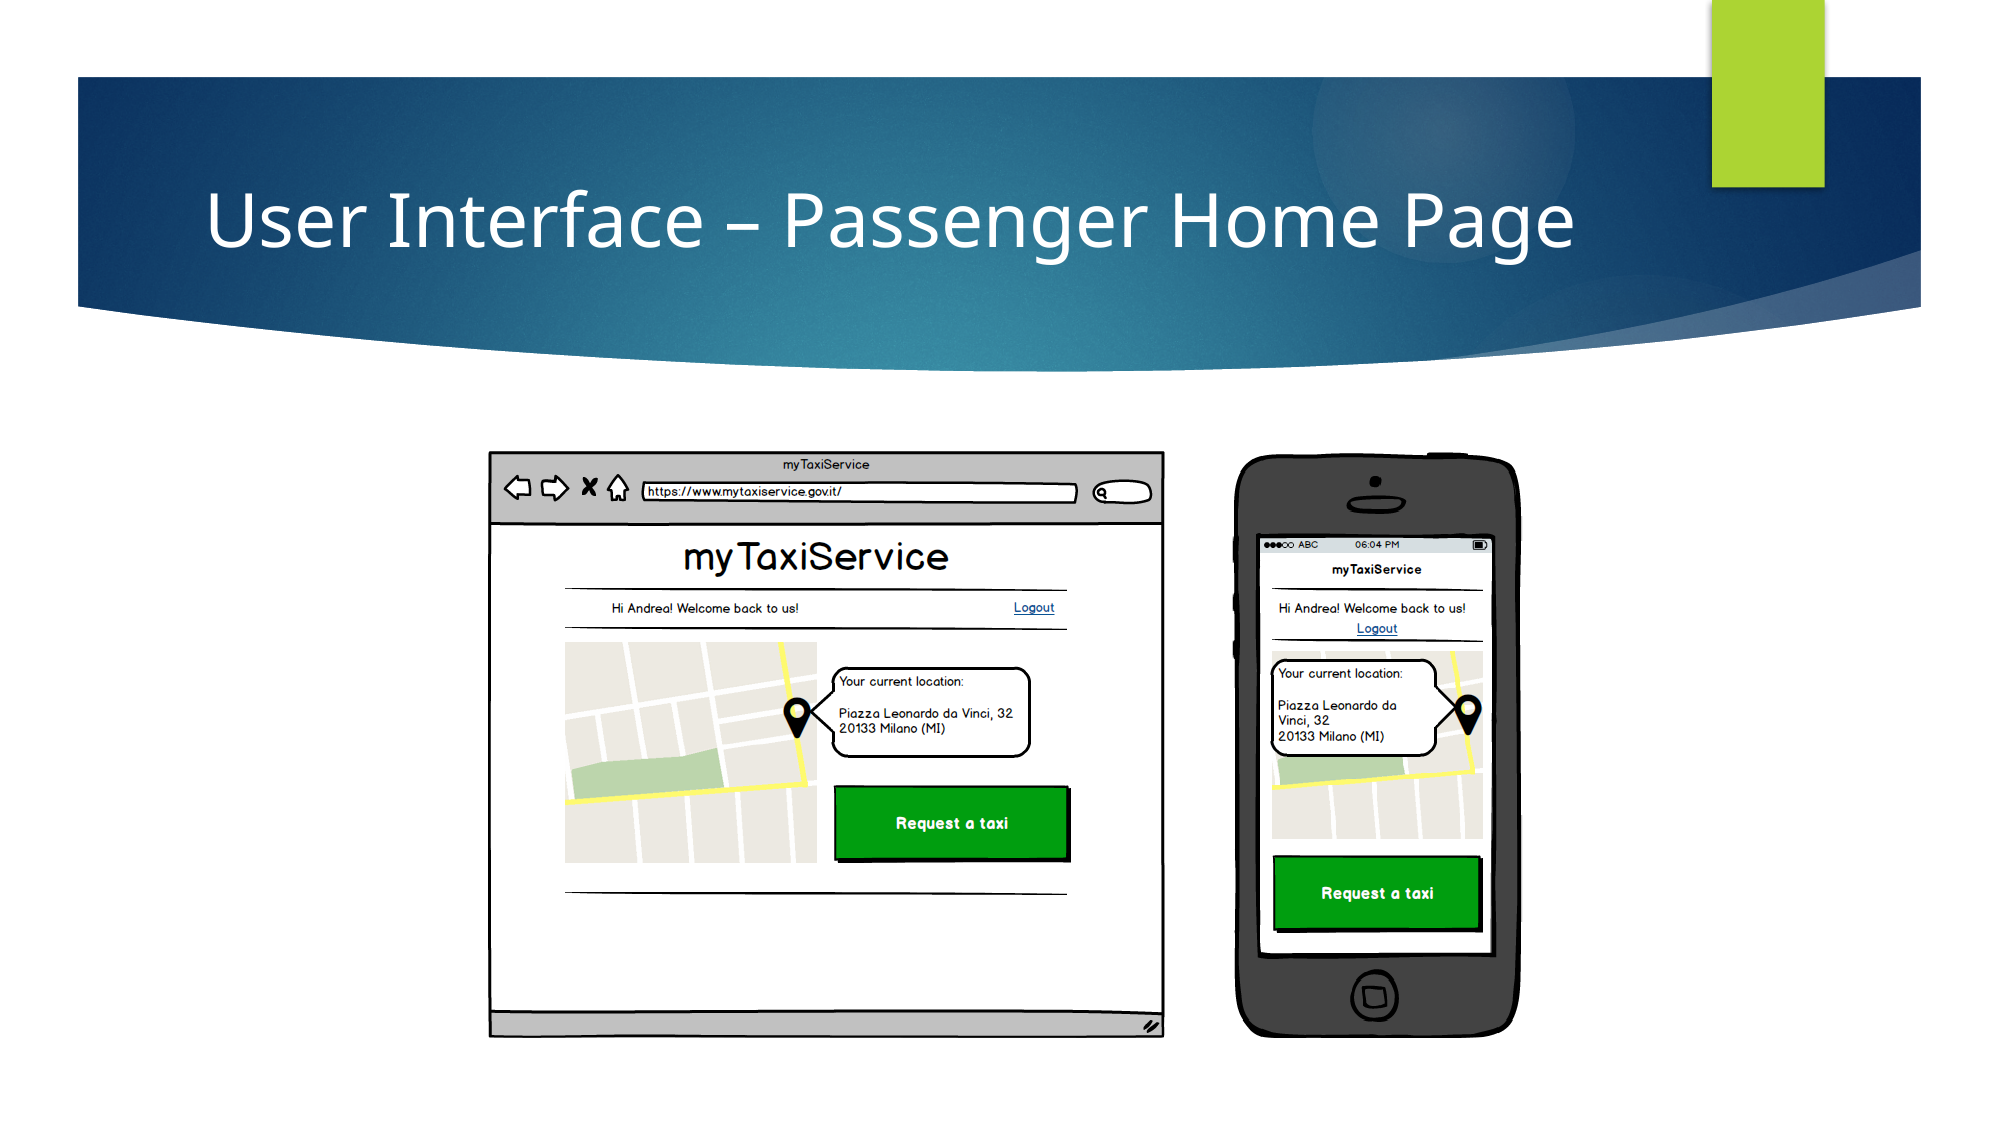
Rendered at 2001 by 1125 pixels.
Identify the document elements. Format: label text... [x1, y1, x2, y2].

title User Interface – Passenger Home Page [189, 159, 1825, 276]
picture [488, 451, 1526, 1039]
